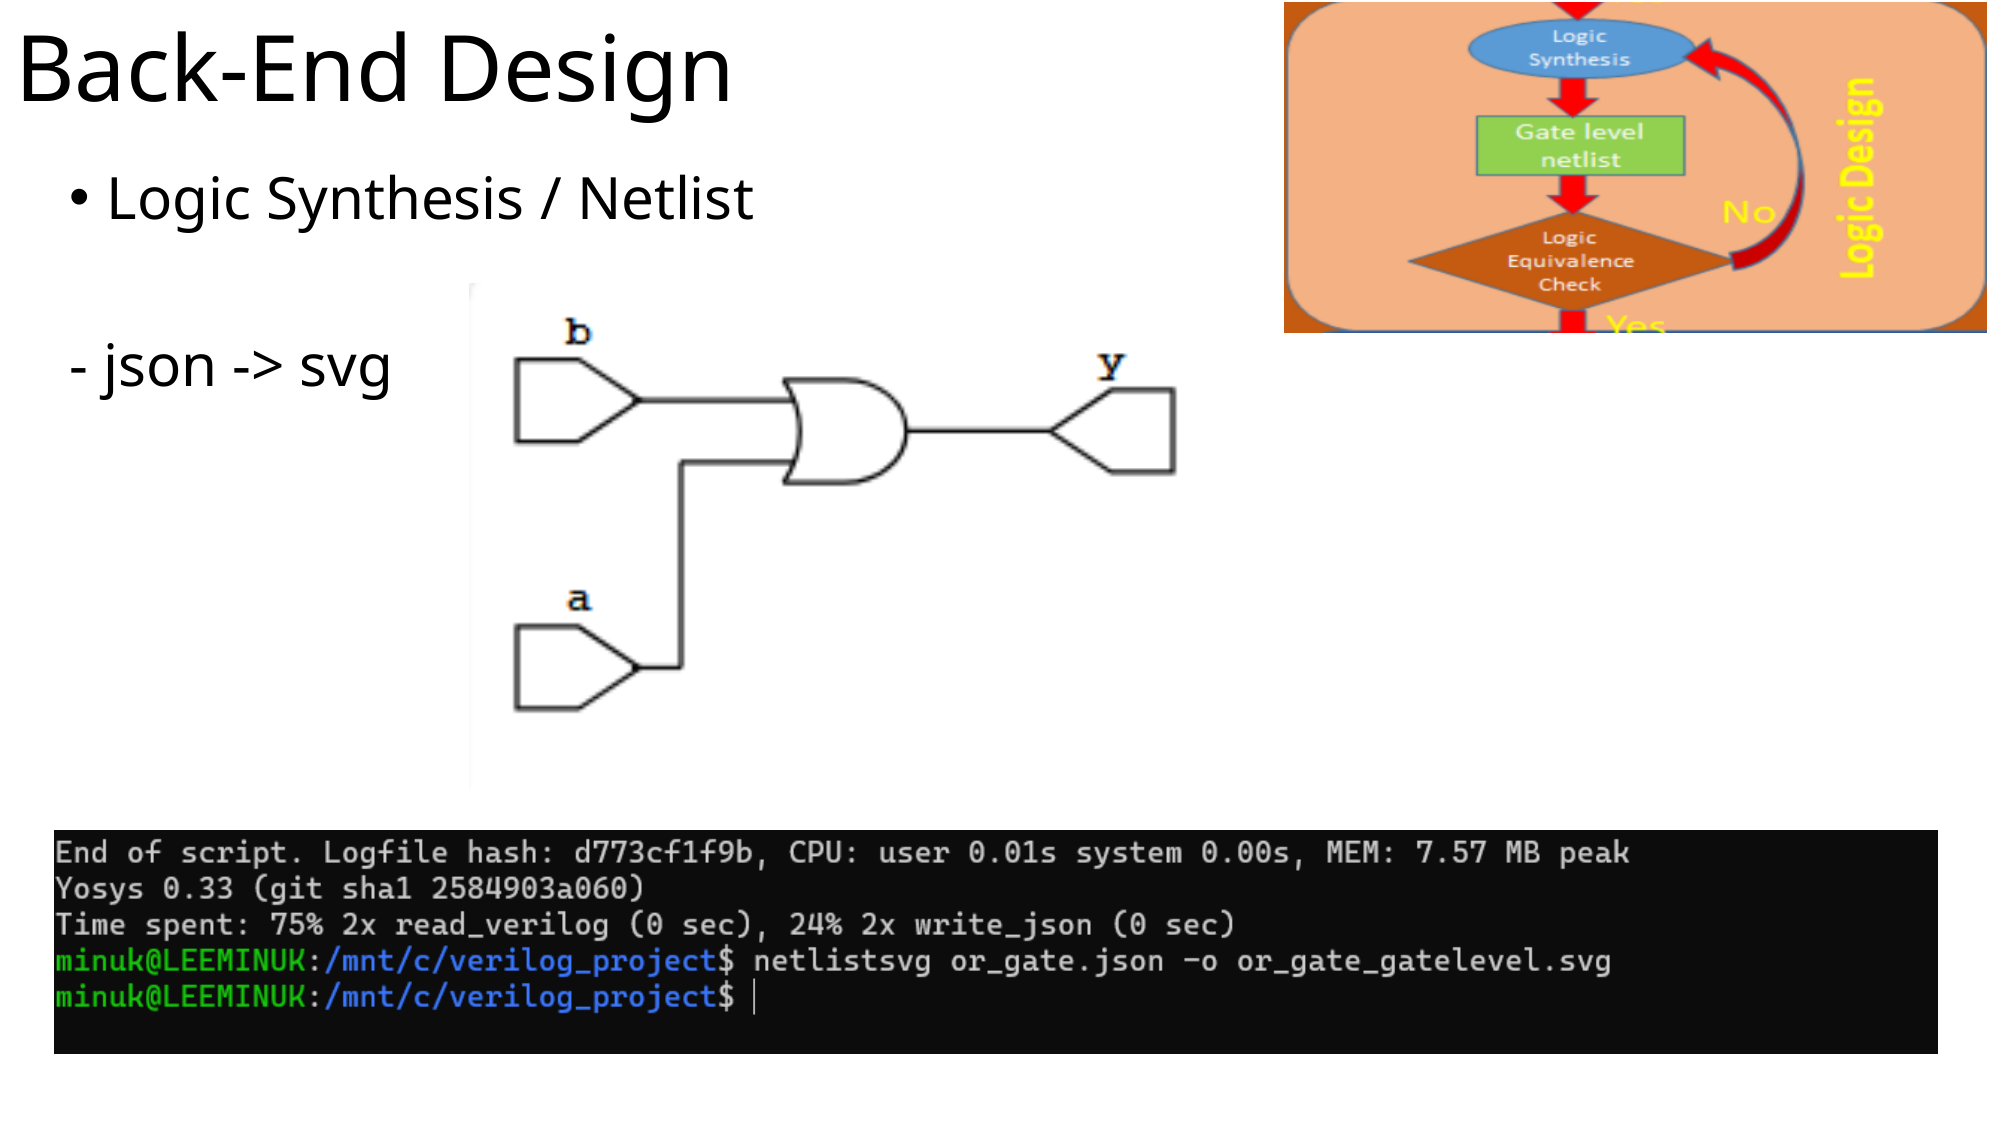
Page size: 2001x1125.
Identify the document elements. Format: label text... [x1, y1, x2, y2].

list Logic Synthesis / Netlist - json -> svg [54, 161, 1846, 829]
picture [468, 283, 1257, 789]
picture [1284, 2, 1987, 333]
title Back-End Design [0, 3, 1284, 250]
picture [53, 829, 1939, 1055]
